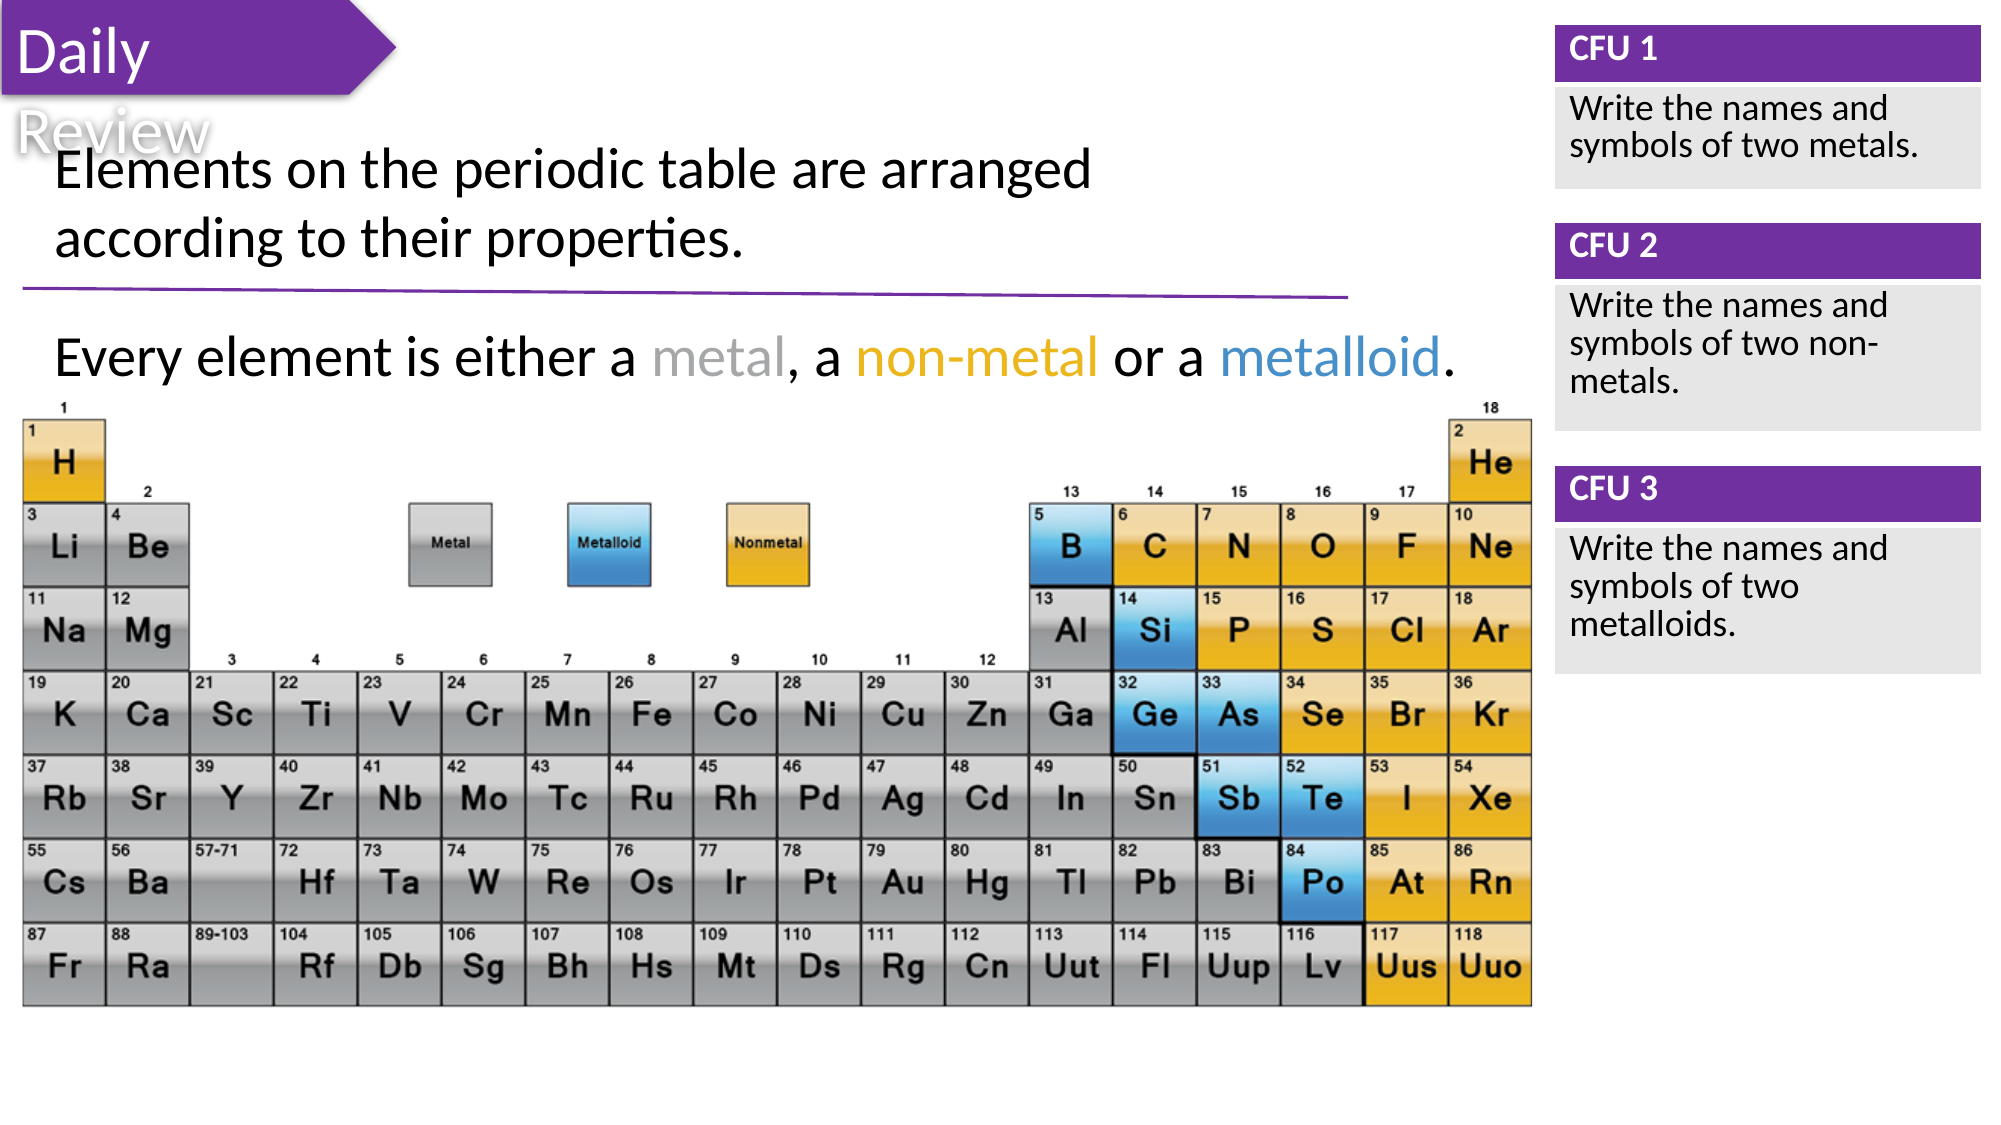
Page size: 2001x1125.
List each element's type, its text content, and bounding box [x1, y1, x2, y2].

table_cell Write the names and symbols of two metals. [1555, 87, 1981, 189]
table_header CFU 3 [1555, 466, 1981, 522]
table_header CFU 2 [1555, 223, 1981, 279]
table_header CFU 1 [1555, 25, 1981, 82]
text_box Elements on the periodic table are arranged according to their properties. [40, 122, 1349, 277]
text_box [22, 288, 1349, 298]
text_box Daily Review [1, 0, 397, 95]
table_cell Write the names and symbols of two non-metals. [1555, 285, 1981, 431]
text_box Every element is either a metal, a non-metal or a metalloid. [40, 310, 1481, 396]
table_cell Write the names and symbols of two metalloids. [1555, 528, 1981, 674]
picture [22, 402, 1533, 1014]
